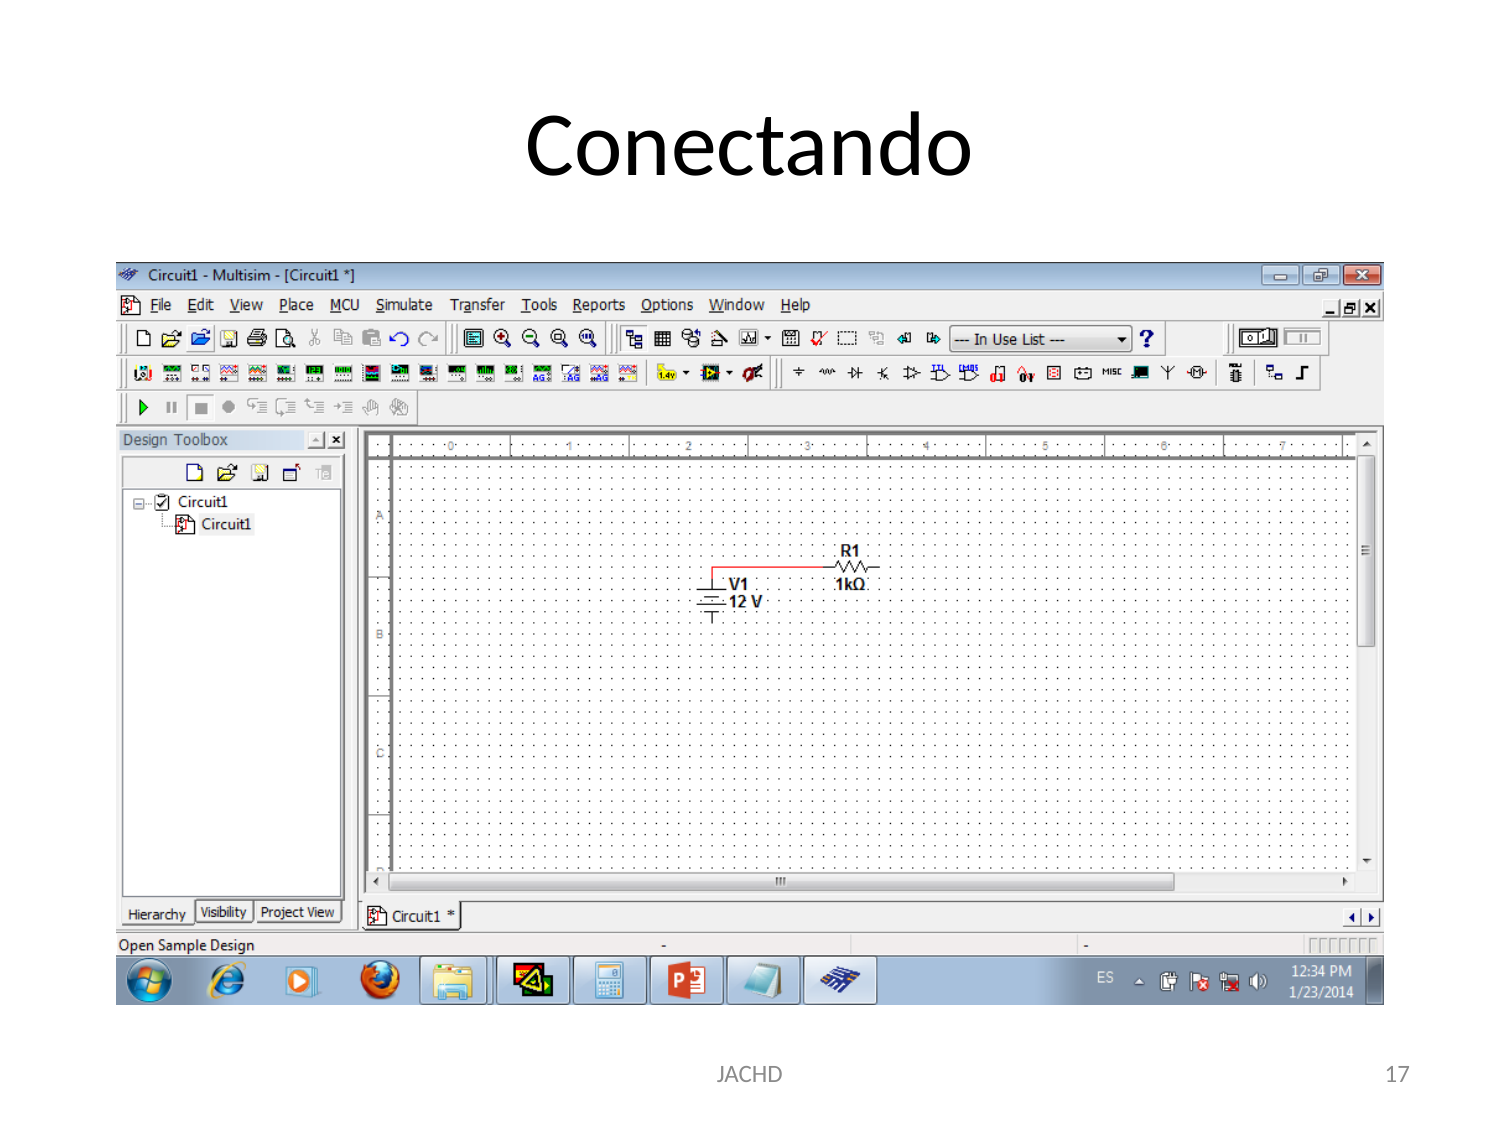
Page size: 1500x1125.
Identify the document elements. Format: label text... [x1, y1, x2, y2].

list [116, 262, 1384, 1006]
footer JACHD [512, 1042, 988, 1103]
slide_number 17 [1074, 1042, 1425, 1103]
title Conectando [75, 45, 1425, 233]
